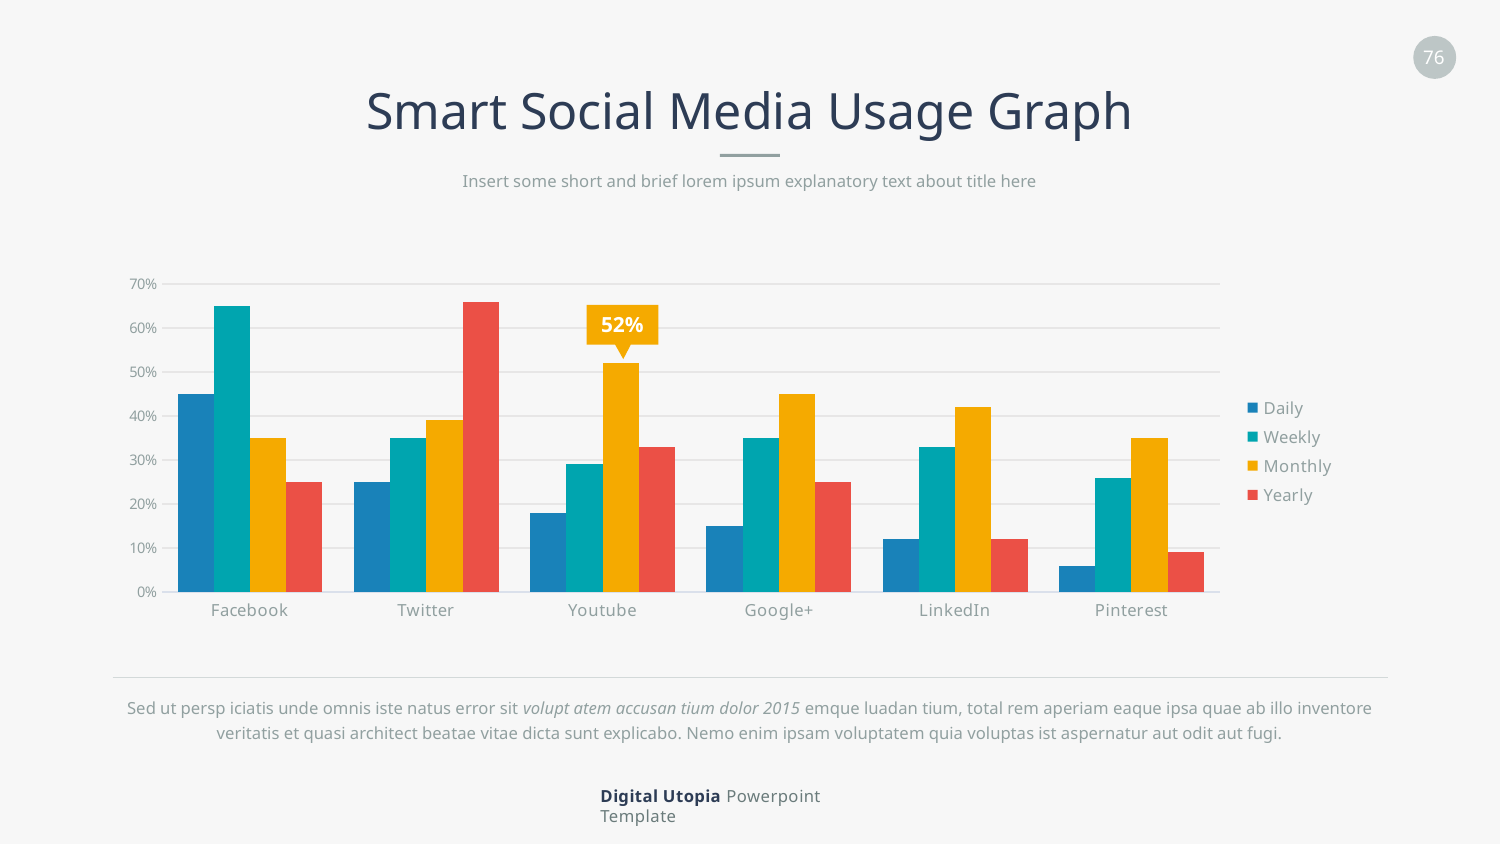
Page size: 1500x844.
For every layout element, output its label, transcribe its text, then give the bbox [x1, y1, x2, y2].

list Insert some short and brief lorem ipsum explanatory text about title here [112, 170, 1388, 196]
list Smart Social Media Usage Graph [112, 79, 1388, 146]
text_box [104, 266, 1396, 744]
